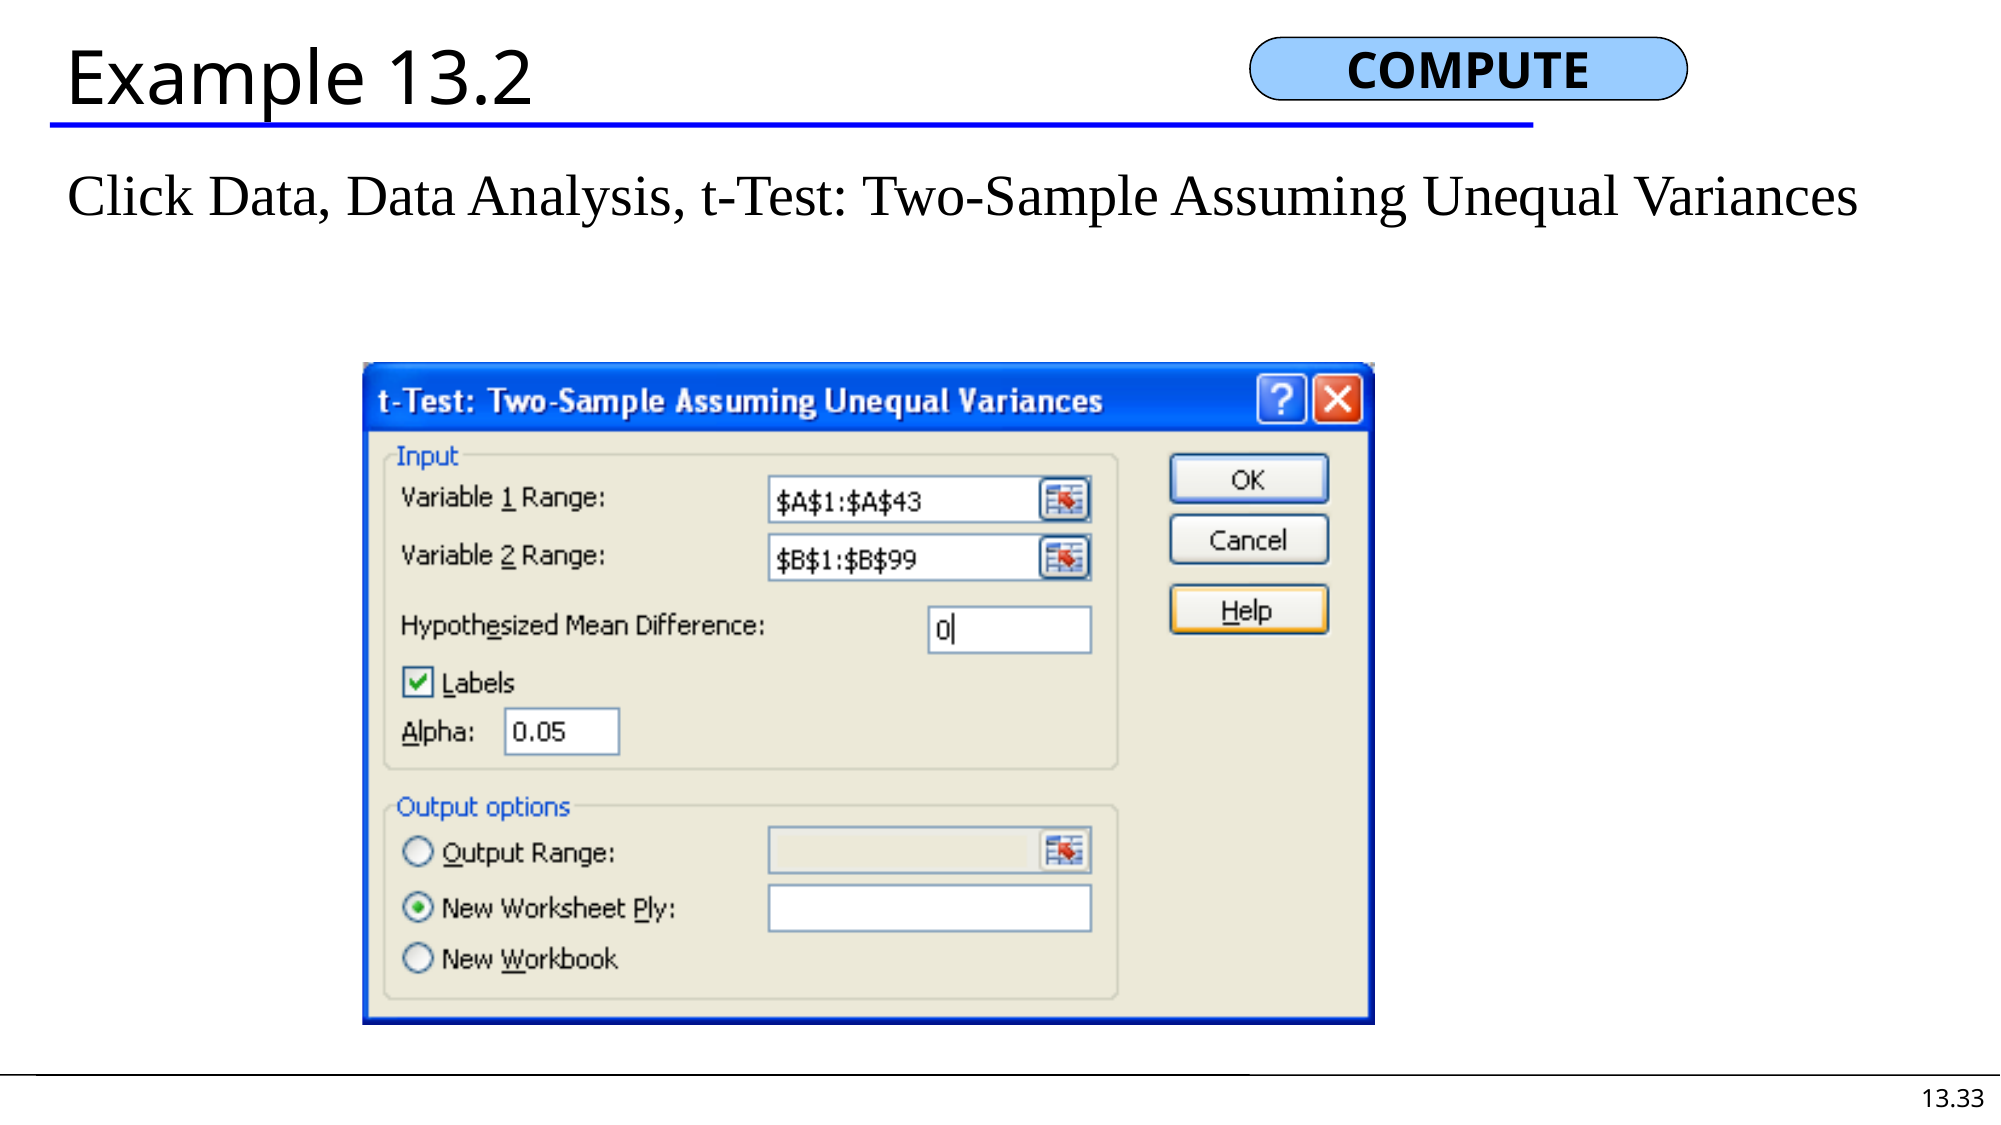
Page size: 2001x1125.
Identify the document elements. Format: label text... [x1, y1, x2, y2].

text_box COMPUTE [1249, 37, 1688, 100]
picture [362, 362, 1376, 1025]
list Click Data, Data Analysis, t-Test: Two-Sample Assuming Unequal Variances [52, 149, 2000, 1050]
slide_number 13.33 [1583, 1074, 2000, 1125]
title Example 13.2 [50, 24, 1967, 125]
